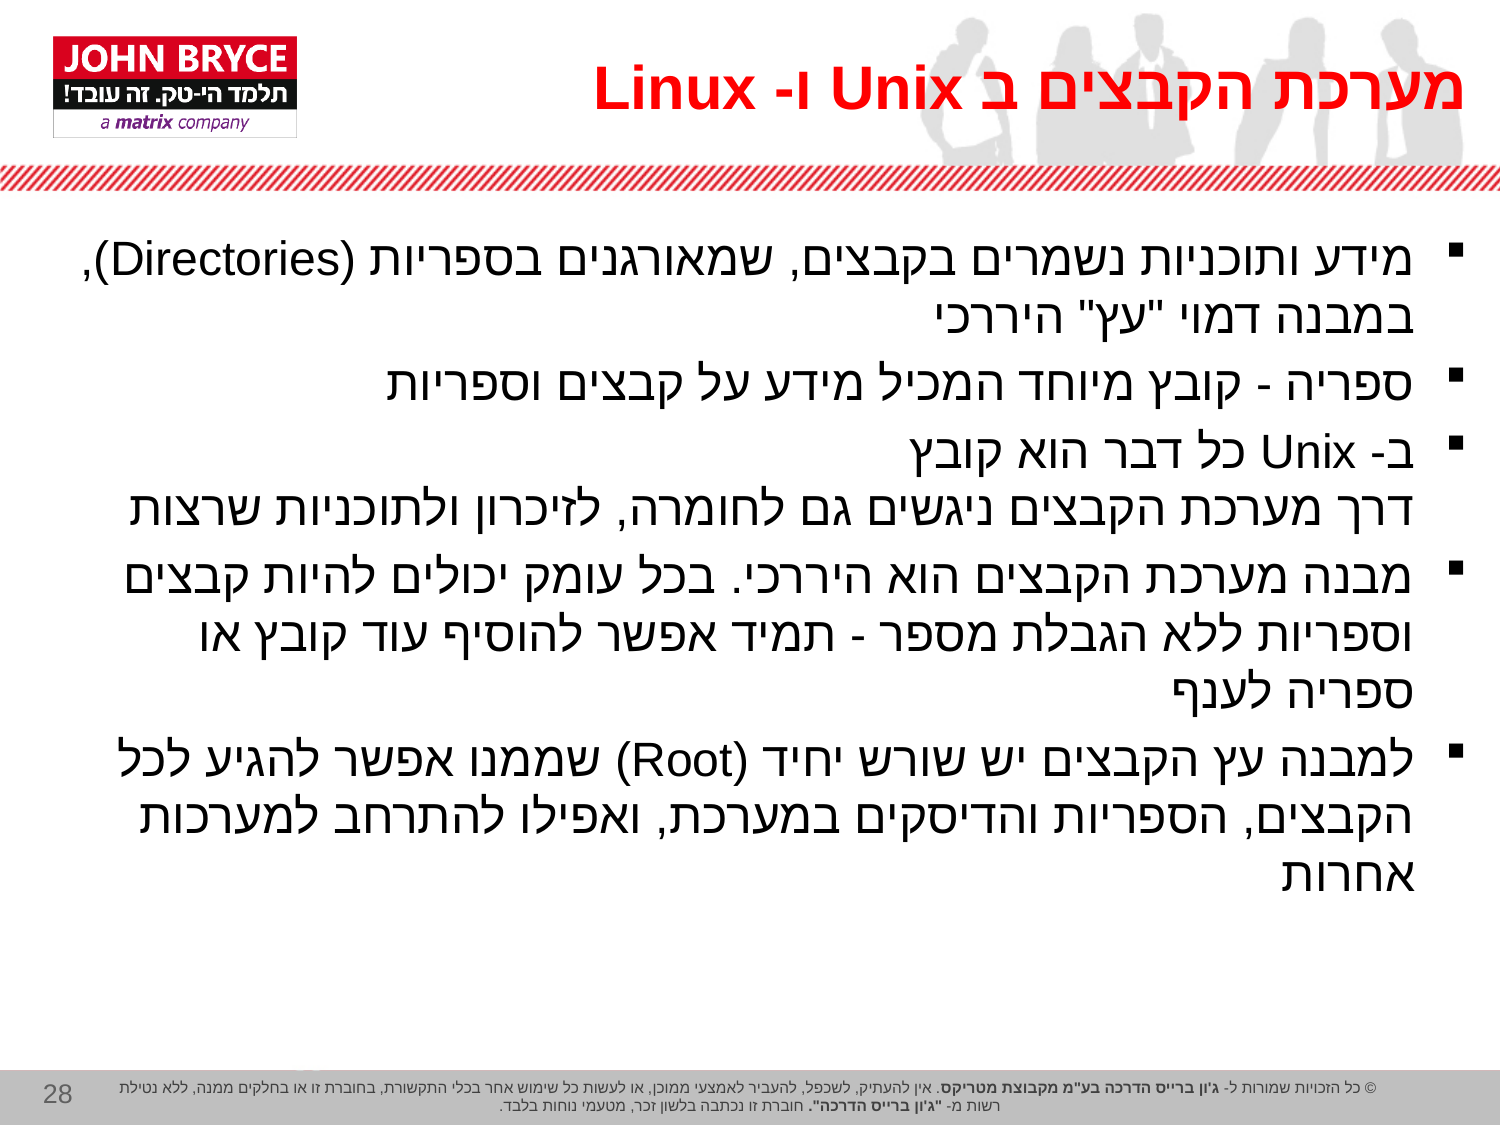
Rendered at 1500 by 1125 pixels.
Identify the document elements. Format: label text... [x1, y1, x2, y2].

list מידע ותוכניות נשמרים בקבצים, שמאורגנים בספריות (Directories), במבנה דמוי "עץ" היררכי ספריה - קובץ מיוחד המכיל מידע על קבצים וספריות ב- Unix כל דבר הוא קובץ דרך מערכת הקבצים ניגשים גם לחומרה, לזיכרון ולתוכניות שרצות מבנה מערכת הקבצים הוא היררכי. בכל עומק יכולים להיות קבצים וספריות ללא הגבלת מספר - תמיד אפשר להוסיף עוד קובץ או ספריה לענף למבנה עץ הקבצים יש שורש יחיד (Root) שממנו אפשר להגיע לכל הקבצים, הספריות והדיסקים במערכת, ואפילו להתרחב למערכות אחרות [53, 219, 1483, 1024]
title מערכת הקבצים ב Unix ו- Linux [289, 21, 1483, 150]
picture [0, 0, 1500, 1070]
